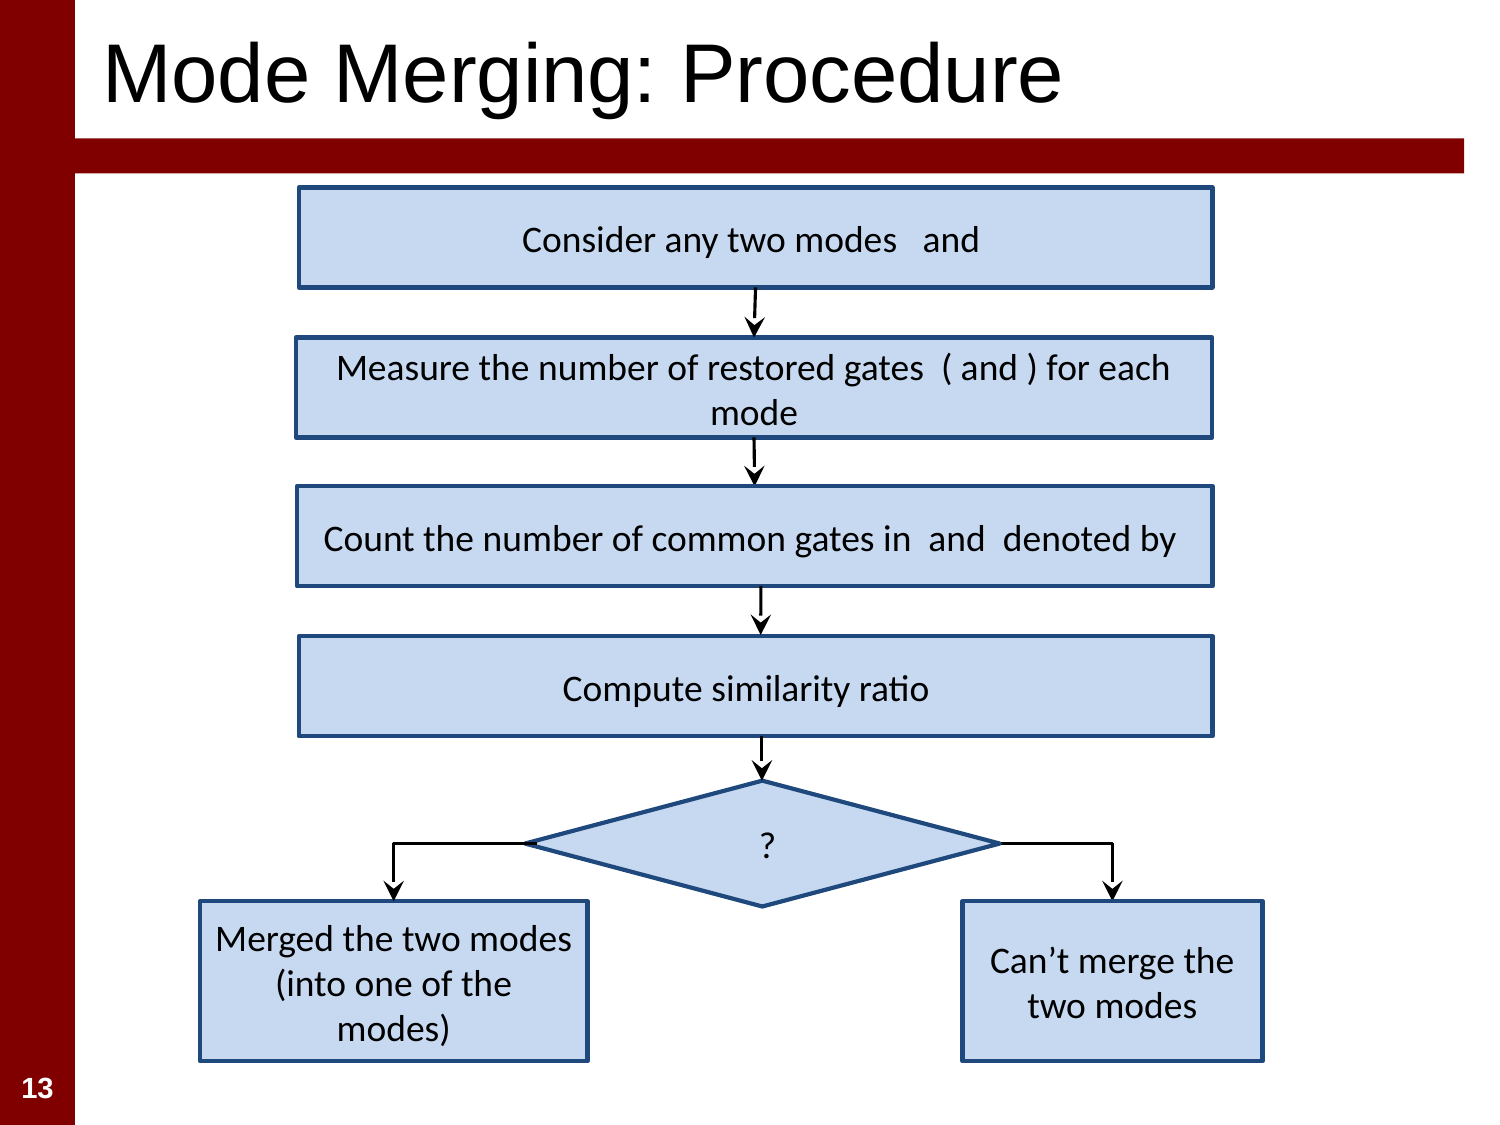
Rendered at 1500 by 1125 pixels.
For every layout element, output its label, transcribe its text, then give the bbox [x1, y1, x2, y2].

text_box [393, 843, 538, 902]
text_box Can’t merge the two modes [962, 901, 1263, 1062]
title Mode Merging: Procedure [87, 0, 1463, 151]
text_box Merged the two modes (into one of the modes) [199, 901, 588, 1062]
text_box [995, 843, 1113, 902]
